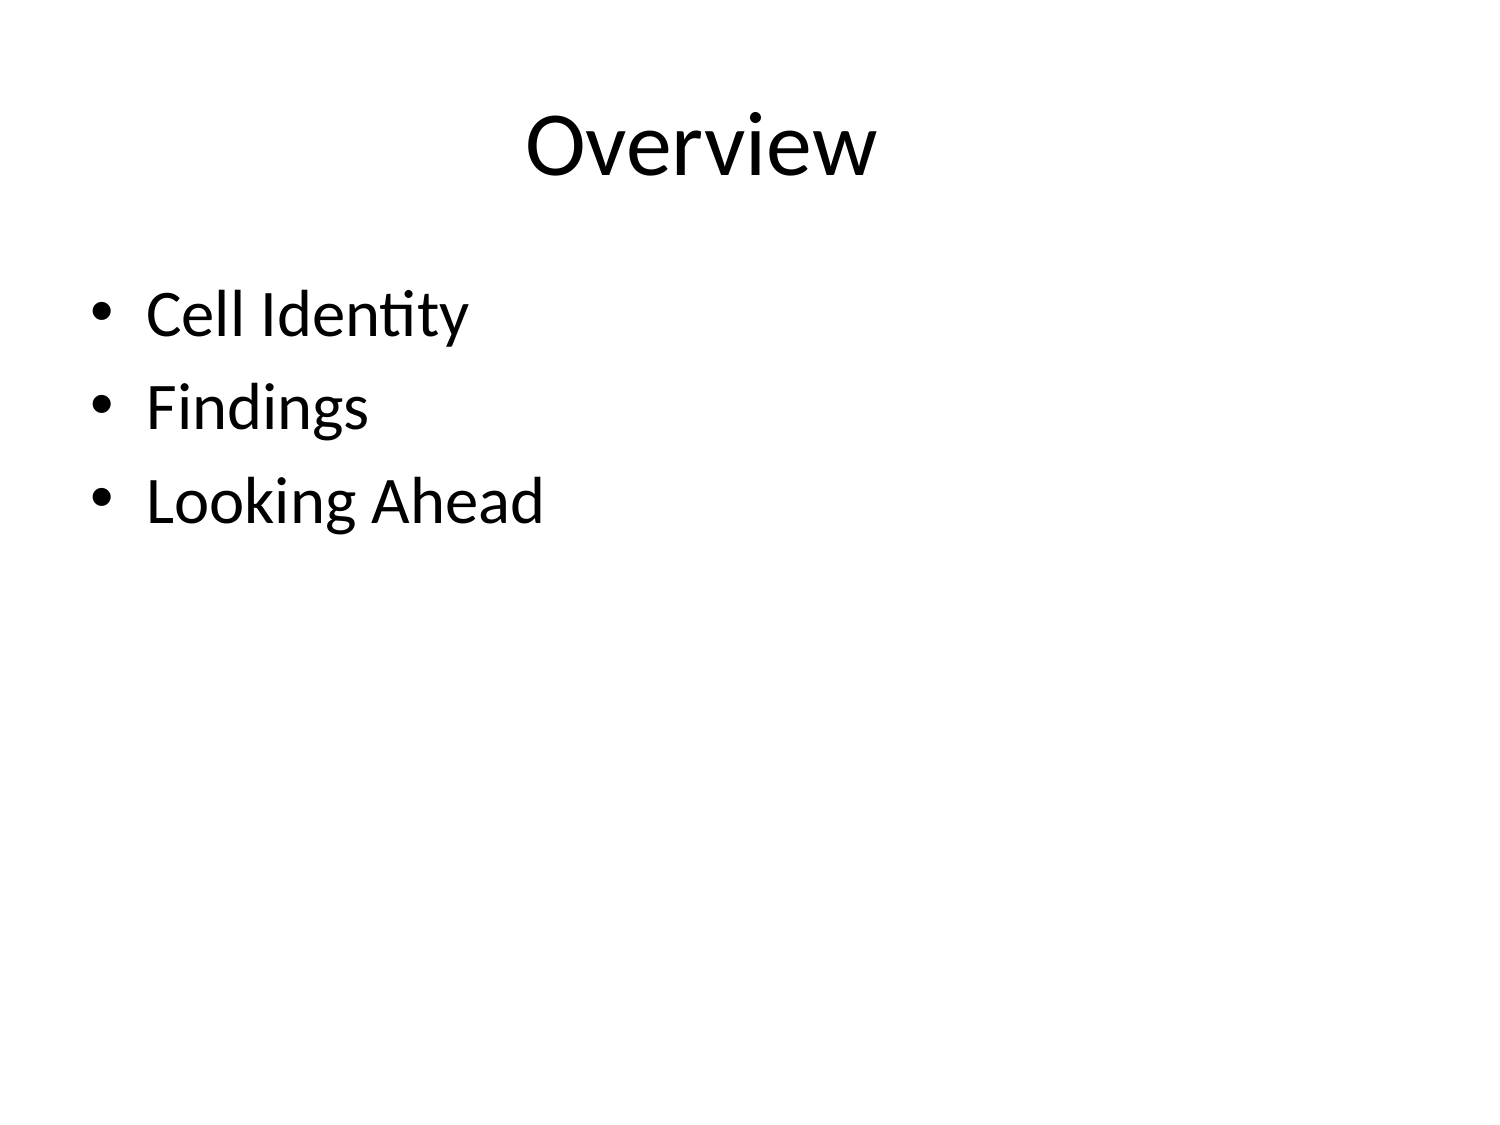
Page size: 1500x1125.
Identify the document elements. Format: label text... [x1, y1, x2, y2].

list Cell Identity Findings Looking Ahead [75, 262, 1425, 1005]
title Overview [75, 45, 1425, 233]
